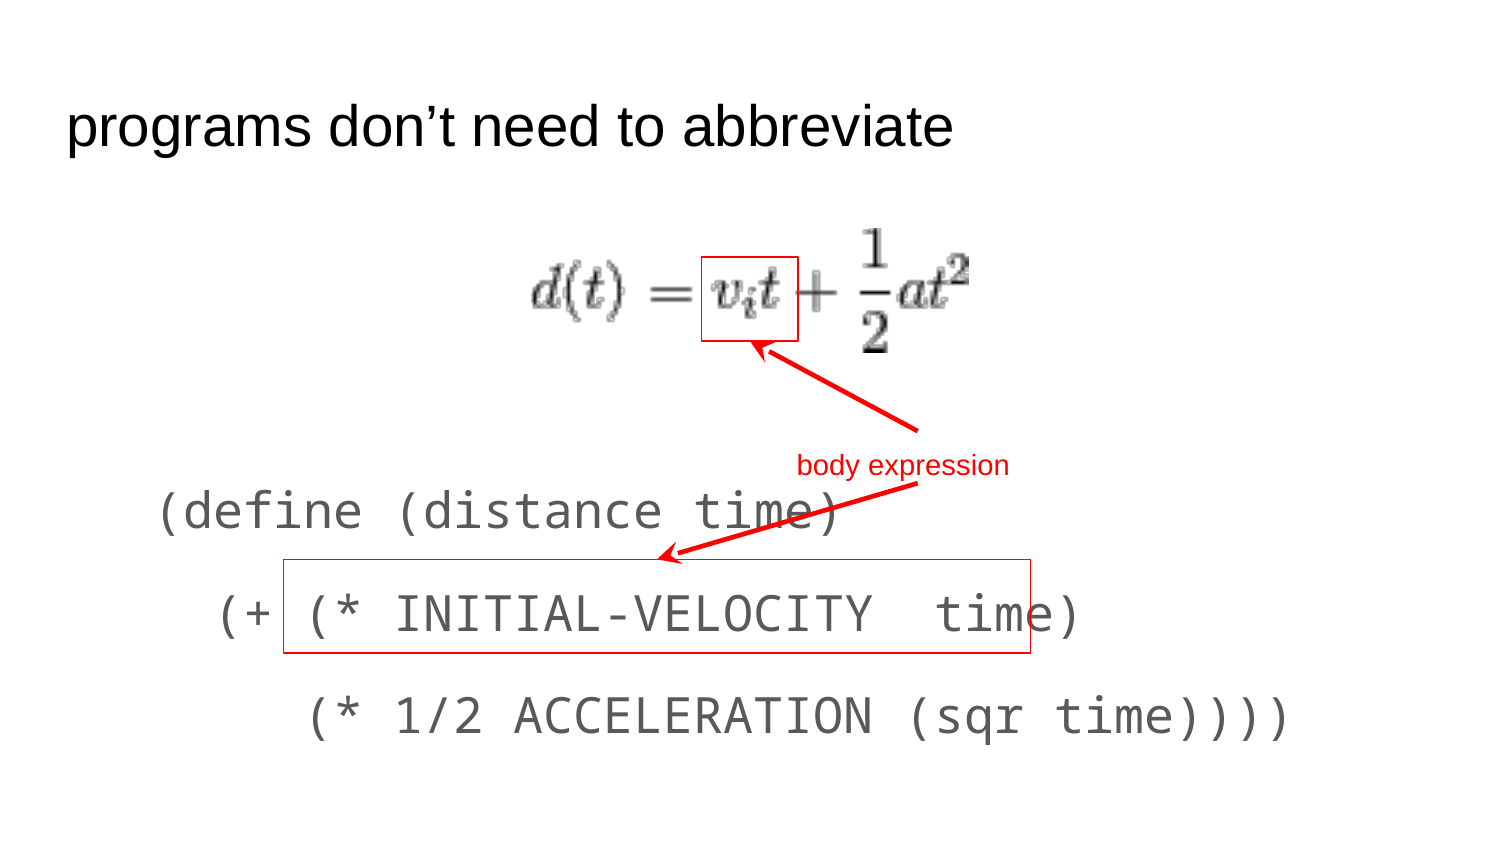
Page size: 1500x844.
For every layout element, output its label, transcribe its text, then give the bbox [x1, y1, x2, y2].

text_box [656, 482, 918, 560]
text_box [749, 340, 918, 432]
text_box body expression [781, 431, 1054, 484]
text_box [283, 559, 1031, 654]
picture [531, 228, 969, 354]
title programs don’t need to abbreviate [51, 72, 1449, 167]
list (define (distance time) (+ (* INITIAL-VELOCITY time) (* 1/2 ACCELERATION (sqr time)))) [138, 455, 1321, 790]
